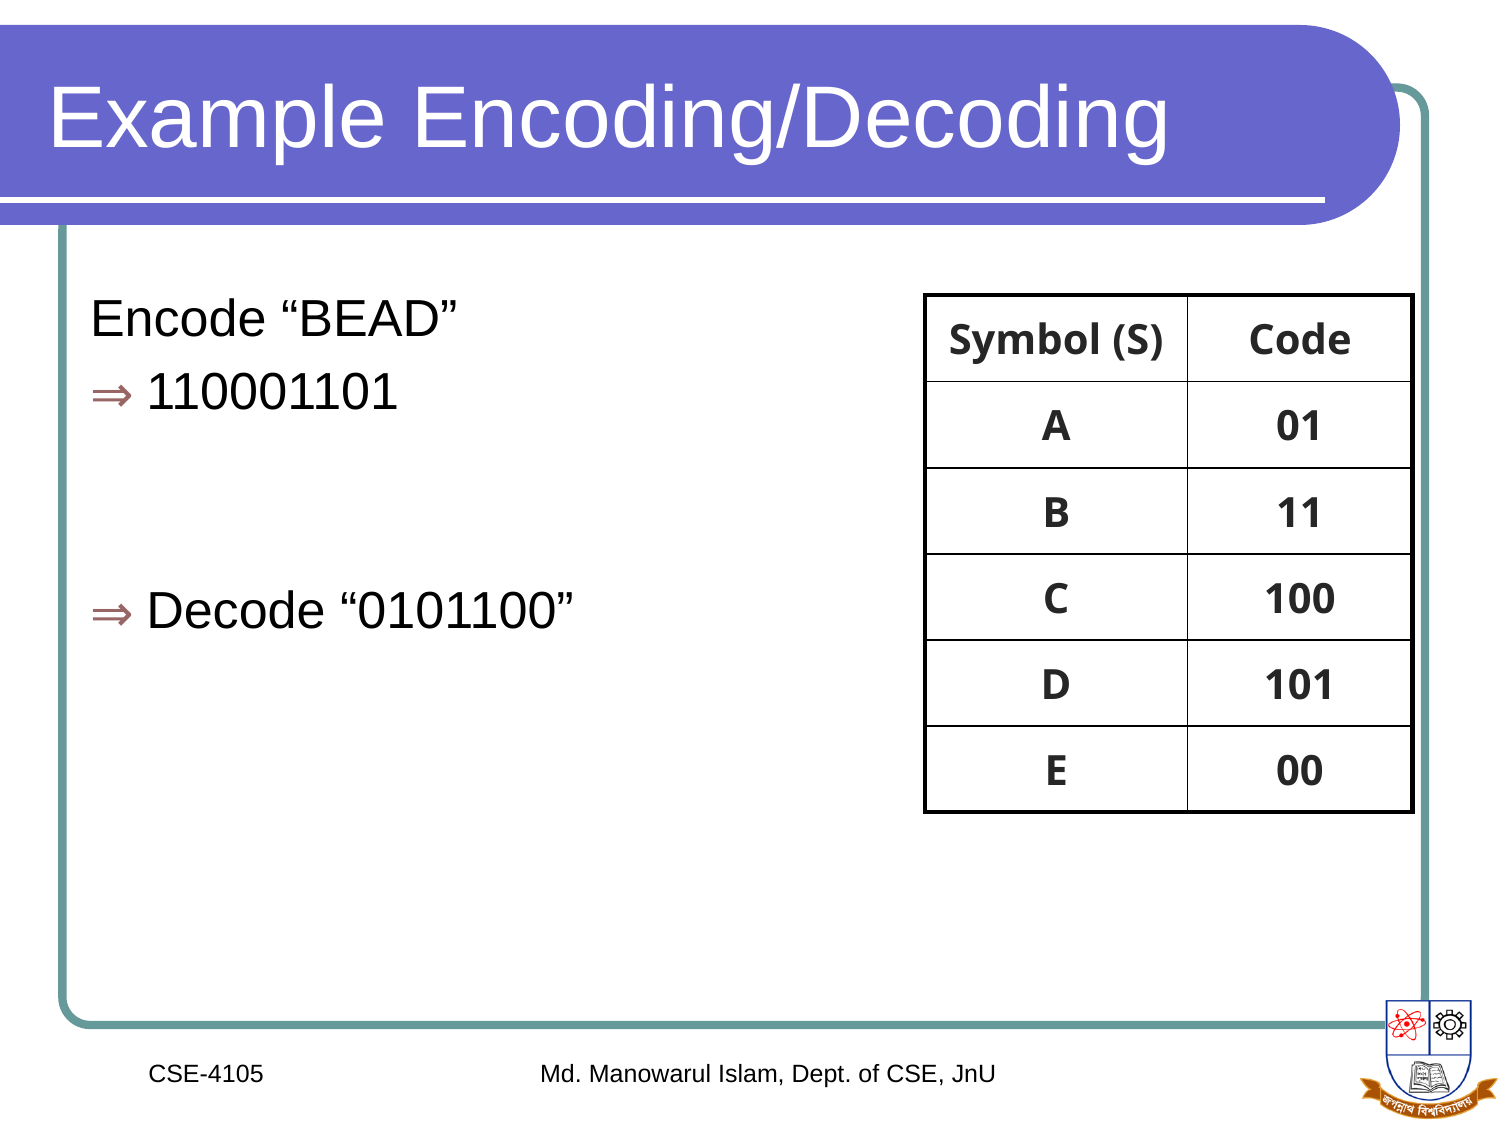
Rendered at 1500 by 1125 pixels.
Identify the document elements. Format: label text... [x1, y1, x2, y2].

table_cell 101 [1188, 641, 1410, 725]
table_header Code [1188, 297, 1410, 381]
table_cell 01 [1188, 382, 1410, 467]
picture [1360, 991, 1498, 1120]
table_cell D [927, 641, 1187, 725]
table_cell 100 [1188, 555, 1410, 639]
table_cell B [927, 469, 1187, 553]
table_cell 00 [1188, 727, 1410, 810]
table_cell A [927, 382, 1187, 467]
table_header Symbol (S) [927, 297, 1187, 381]
list Encode “BEAD” 110001101 Decode “0101100” [75, 277, 775, 1005]
table_cell E [927, 727, 1187, 810]
title Example Encoding/Decoding [32, 37, 1347, 188]
table_cell 11 [1188, 469, 1410, 553]
table_cell C [927, 555, 1187, 639]
